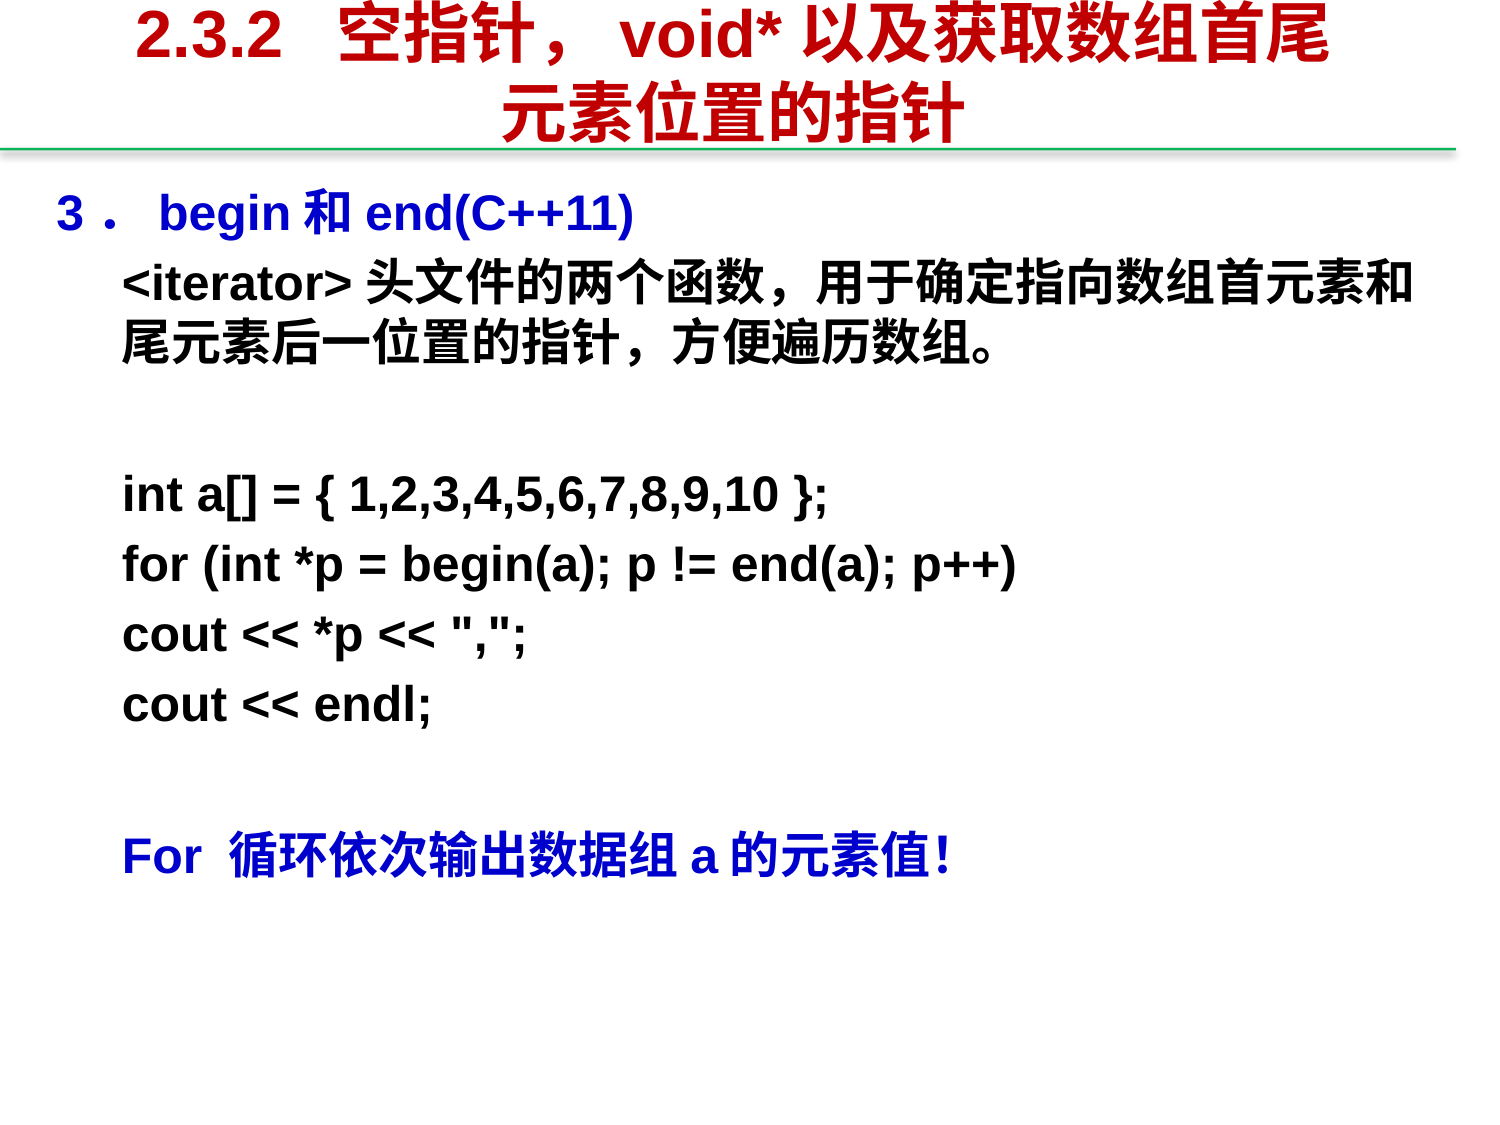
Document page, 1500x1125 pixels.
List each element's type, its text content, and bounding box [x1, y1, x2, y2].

title 2.3.2 空指针，void*以及获取数组首尾元素位置的指针 [111, 0, 1358, 142]
list 3．begin和end(C++11) <iterator>头文件的两个函数，用于确定指向数组首元素和尾元素后一位置的指针，方便遍历数组。 int a[] = { 1,2,3,4,5,6,7,8,9,10 }; for (int *p = begin(a); p != end(a); p++) cout << *p << ","; cout << endl; For 循环依次输出数据组a的元素值！ [41, 172, 1456, 1021]
